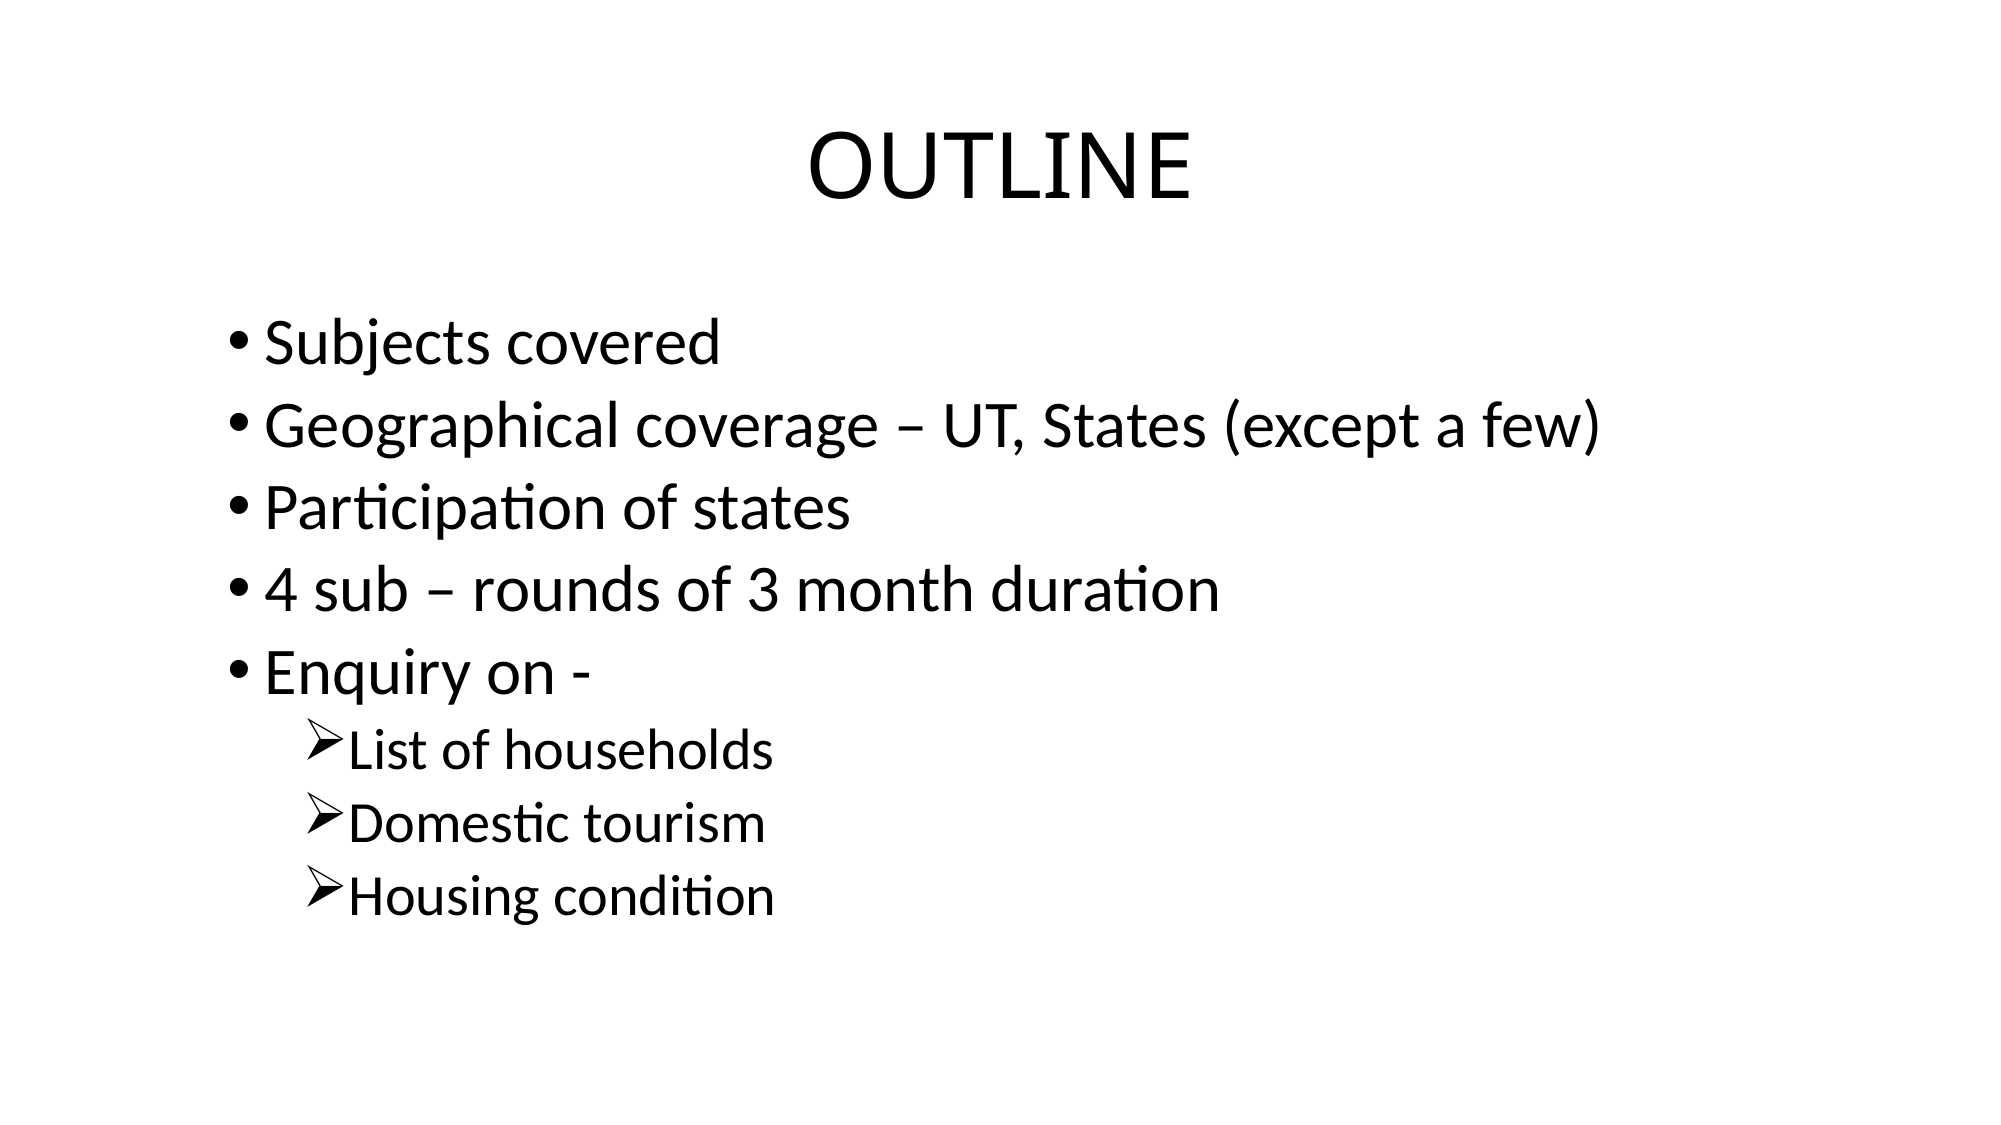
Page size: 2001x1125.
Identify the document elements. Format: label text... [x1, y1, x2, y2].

title OUTLINE [137, 59, 1863, 278]
list Subjects covered Geographical coverage – UT, States (except a few) Participation of states 4 sub – rounds of 3 month duration Enquiry on - List of households Domestic tourism Housing condition [137, 299, 1863, 1014]
